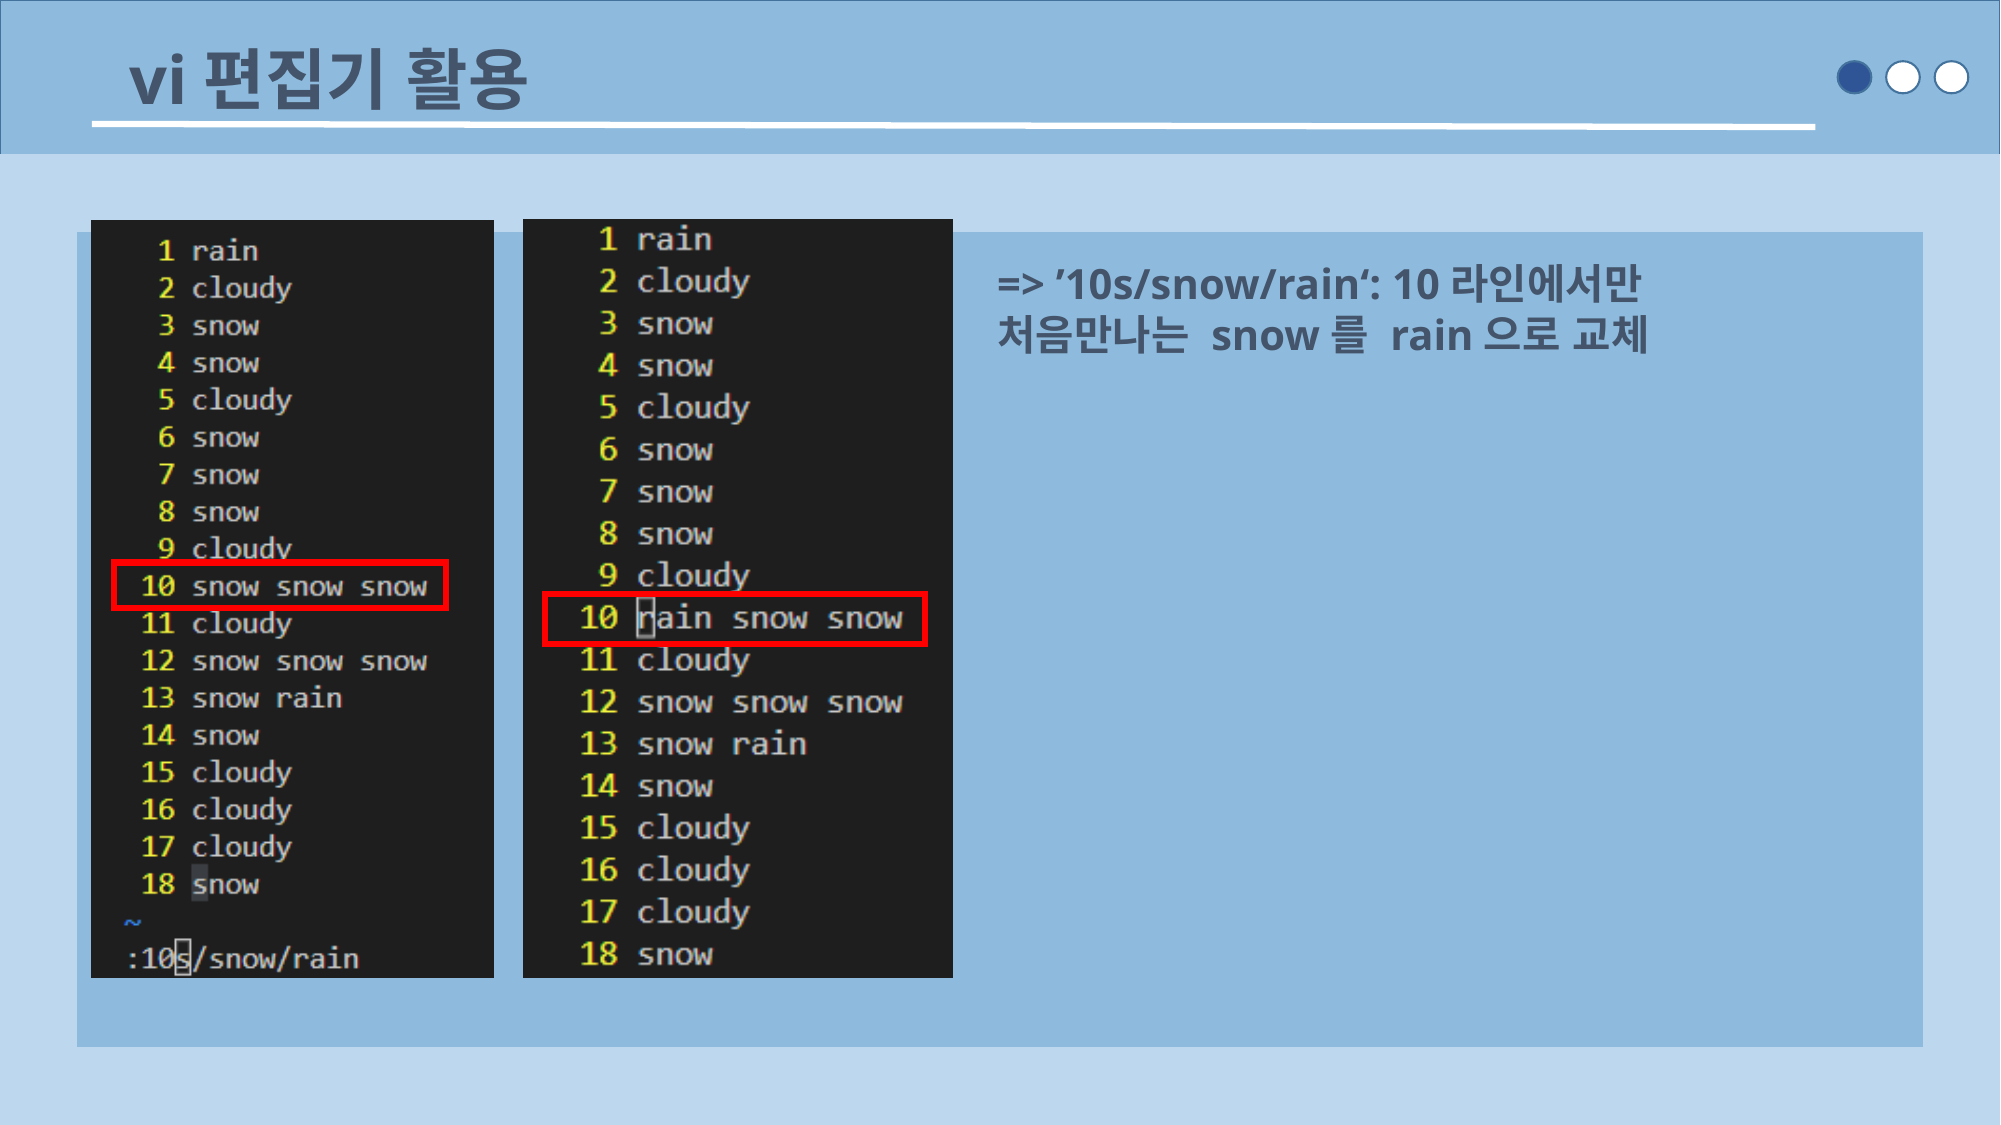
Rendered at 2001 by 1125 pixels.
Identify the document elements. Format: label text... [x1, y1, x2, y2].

text_box [77, 232, 1923, 1047]
picture [523, 219, 953, 978]
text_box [91, 123, 1816, 127]
text_box [0, 154, 2000, 1125]
text_box => ’10s/snow/rain‘: 10라인에서만 처음만나는 snow를 rain으로 교체 [982, 250, 1717, 366]
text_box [1837, 61, 1969, 94]
picture [91, 220, 494, 978]
text_box [0, 0, 2000, 154]
text_box vi편집기 활용 [114, 30, 731, 123]
